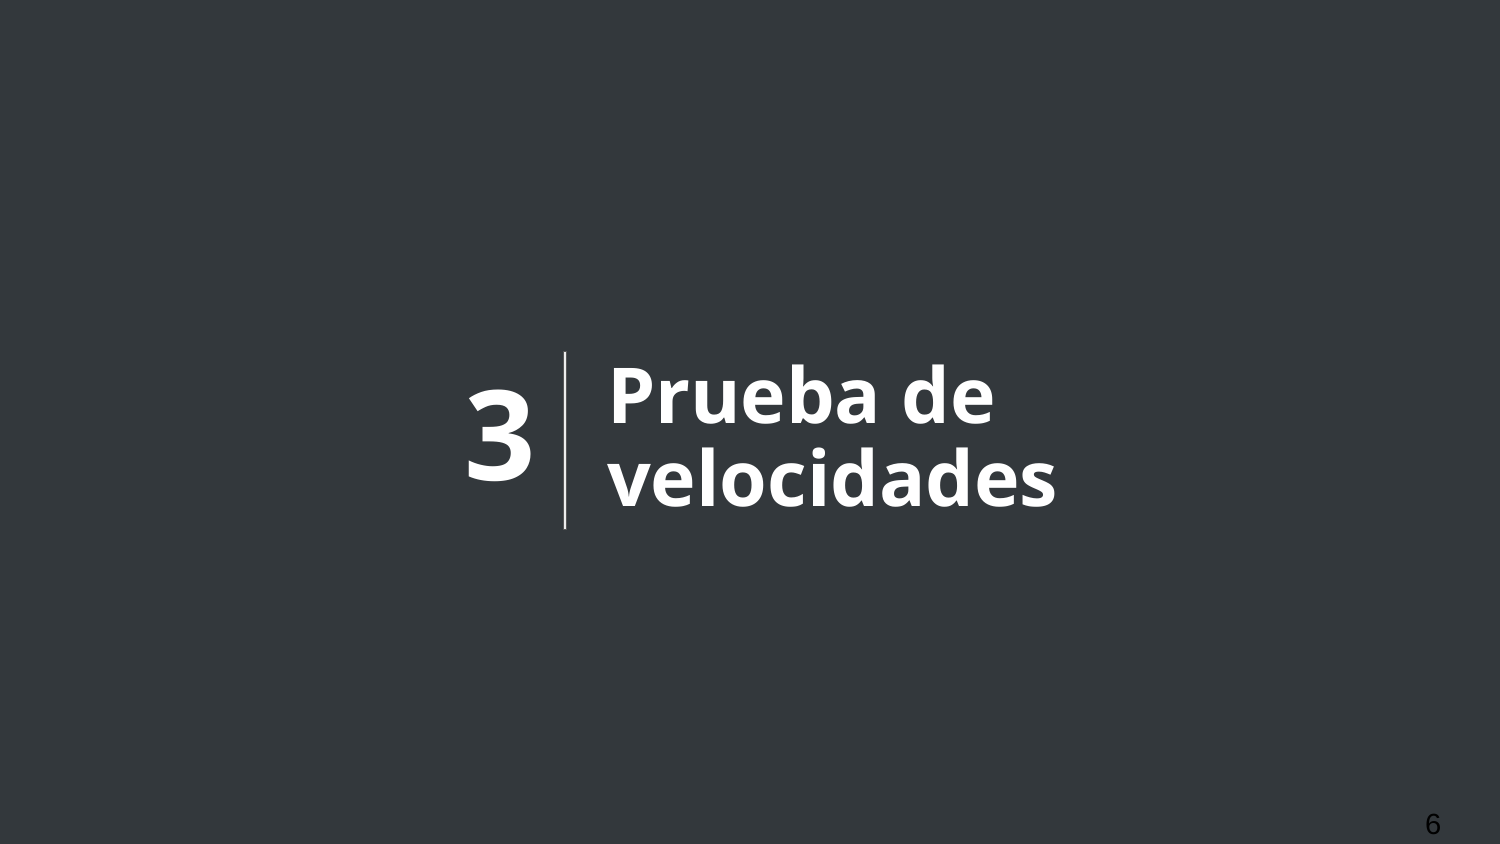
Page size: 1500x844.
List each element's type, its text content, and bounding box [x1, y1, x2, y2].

text_box Prueba de velocidades [599, 349, 1374, 531]
text_box [563, 351, 567, 530]
text_box 3 [456, 365, 532, 516]
slide_number 6 [1409, 791, 1476, 844]
